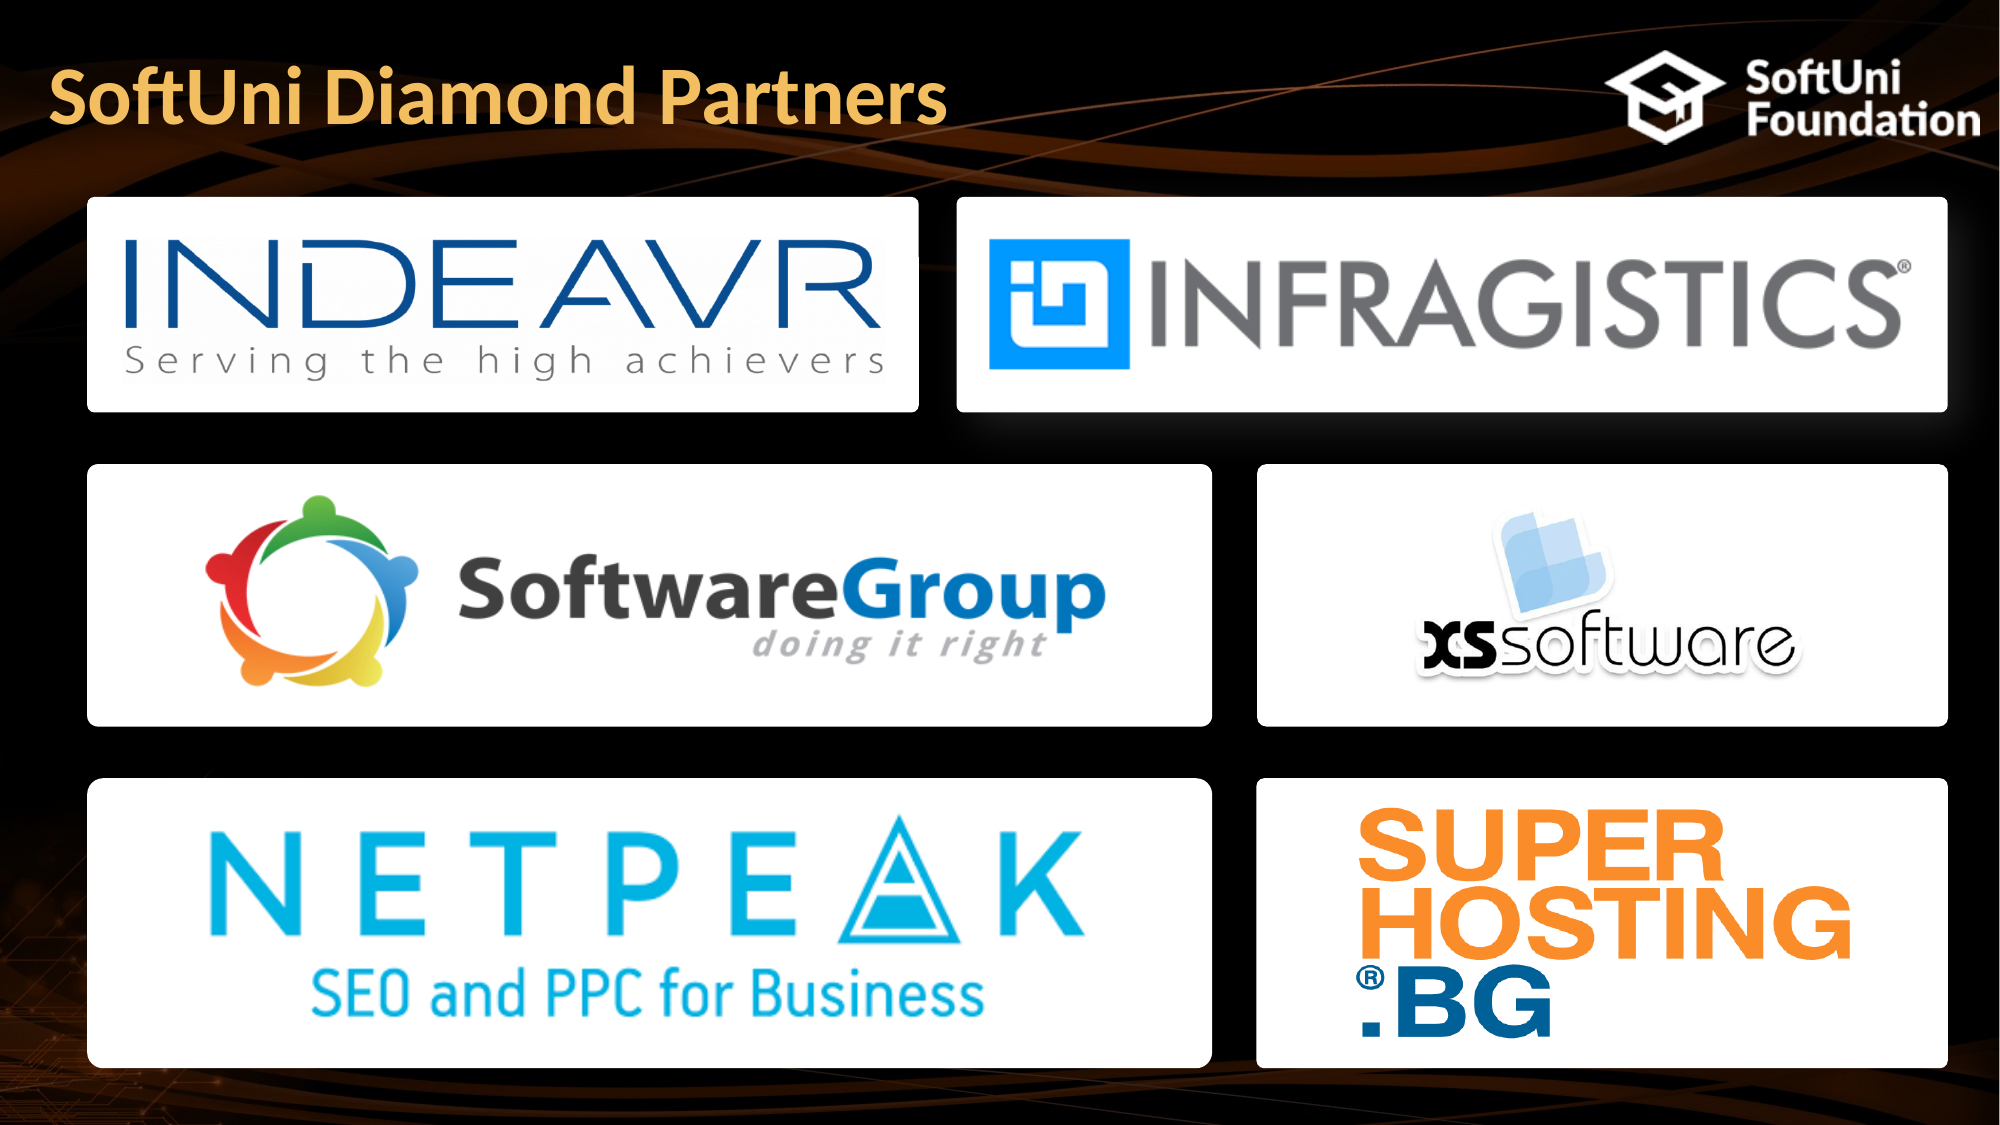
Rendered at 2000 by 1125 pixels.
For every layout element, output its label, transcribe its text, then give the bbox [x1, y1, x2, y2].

picture [0, 0, 2000, 1125]
title SoftUni Diamond Partners [30, 6, 1602, 189]
